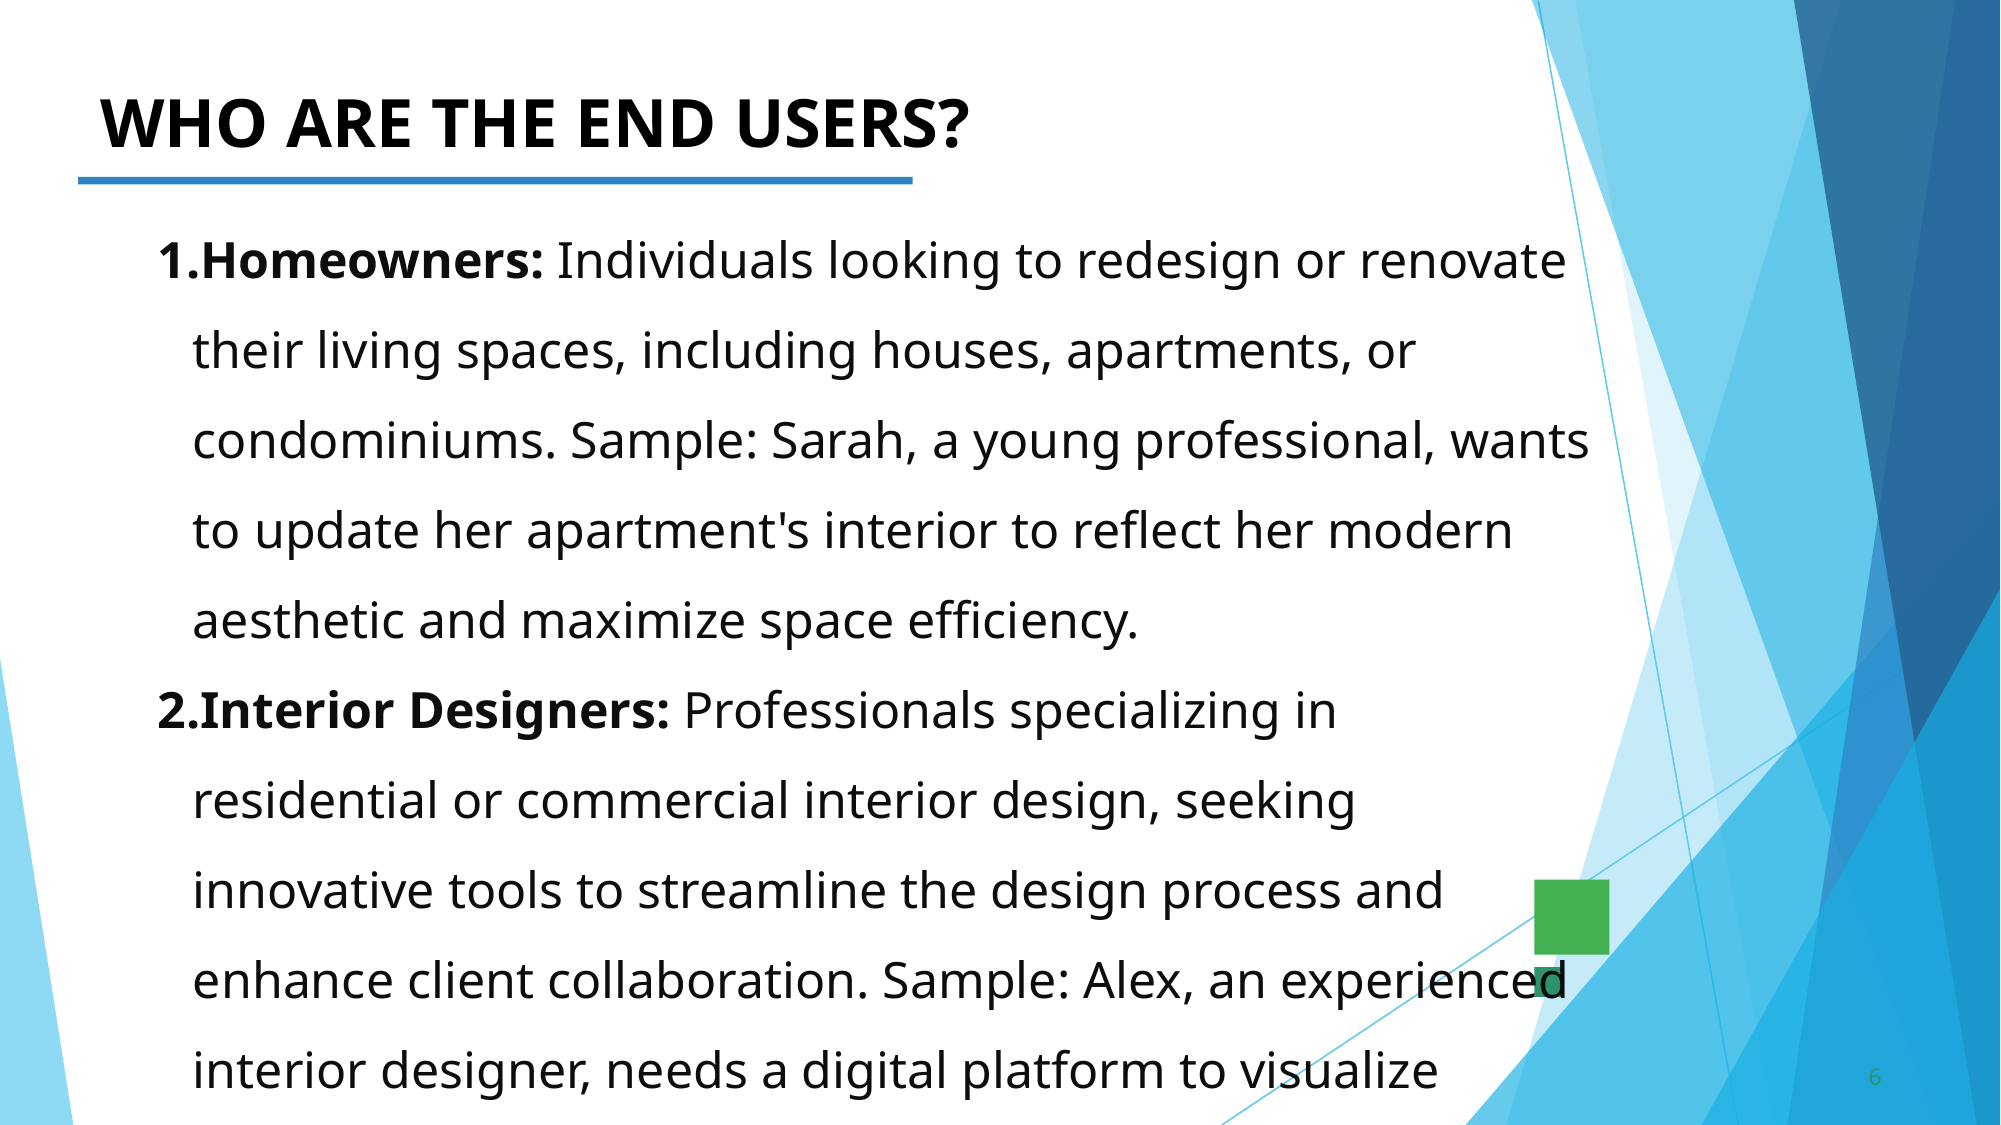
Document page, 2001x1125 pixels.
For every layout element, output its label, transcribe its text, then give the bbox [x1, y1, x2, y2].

picture [118, 1012, 477, 1093]
text_box Homeowners: Individuals looking to redesign or renovate their living spaces, including houses, apartments, or condominiums. Sample: Sarah, a young professional, wants to update her apartment's interior to reflect her modern aesthetic and maximize space efficiency. Interior Designers: Professionals specializing in residential or commercial interior design, seeking innovative tools to streamline the design process and enhance client collaboration. Sample: Alex, an experienced interior designer, needs a digital platform to visualize design concepts and present them to clients effectively. [142, 191, 1610, 1125]
title WHO ARE THE END USERS? [75, 0, 1677, 269]
slide_number 6 [1849, 1061, 1890, 1125]
